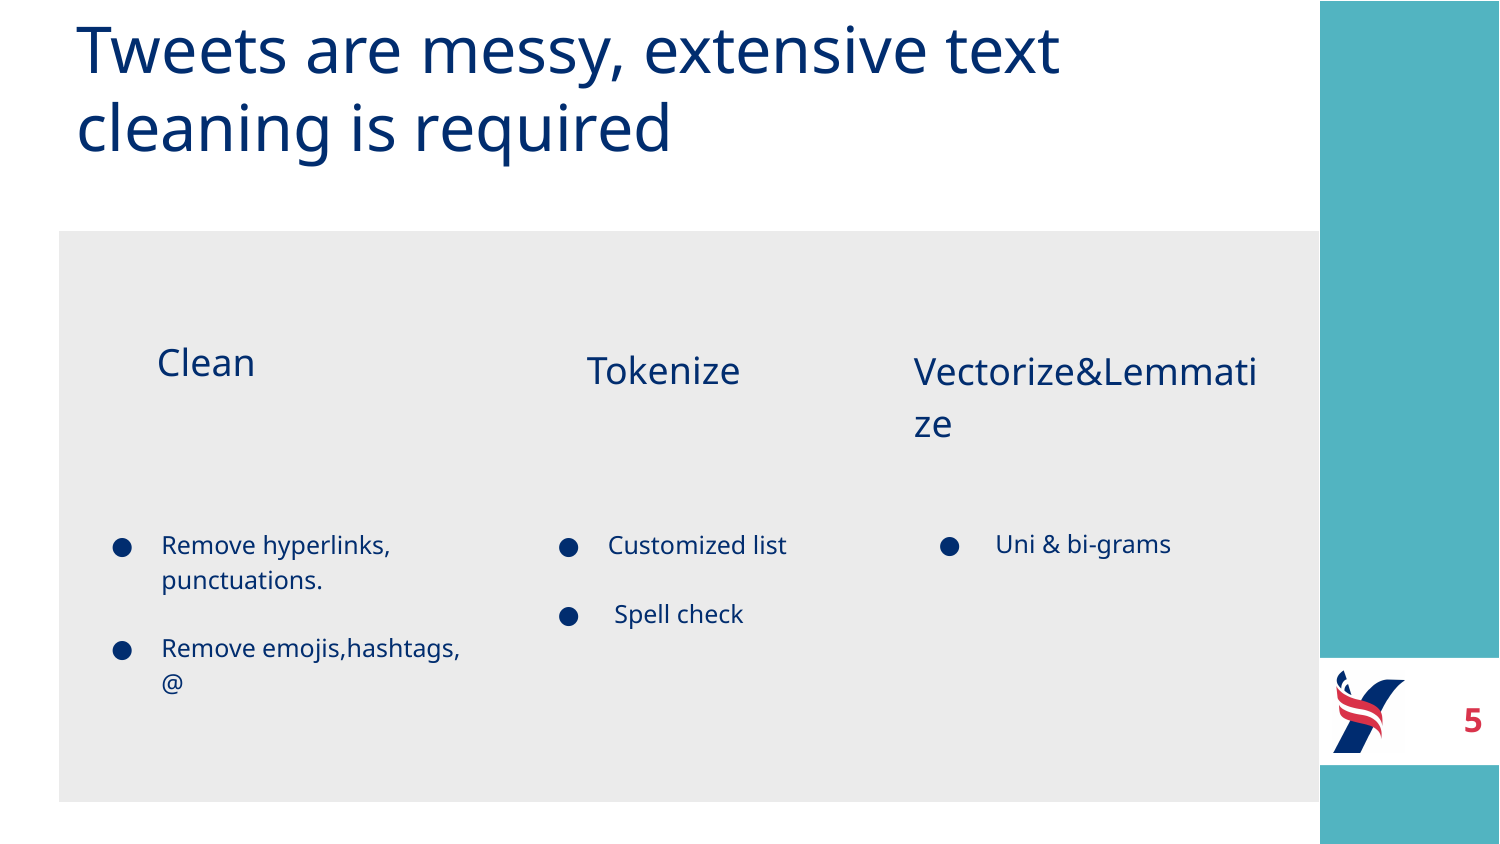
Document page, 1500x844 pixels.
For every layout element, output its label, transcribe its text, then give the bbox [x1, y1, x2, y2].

text_box [1319, 657, 1500, 766]
subtitle Remove hyperlinks, punctuations. Remove emojis,hashtags, @ [71, 510, 493, 689]
subtitle Clean [0, 317, 437, 464]
subtitle Customized list Spell check [517, 510, 869, 689]
subtitle Uni & bi-grams [898, 479, 1250, 658]
subtitle Tokenize [492, 325, 844, 373]
text_box 5 [1448, 684, 1500, 739]
text_box [1319, 766, 1500, 844]
title Tweets are messy, extensive text cleaning is required [61, 55, 1319, 180]
picture [1332, 670, 1405, 753]
subtitle Vectorize&Lemmatize [898, 326, 1278, 374]
text_box [1319, 0, 1500, 657]
